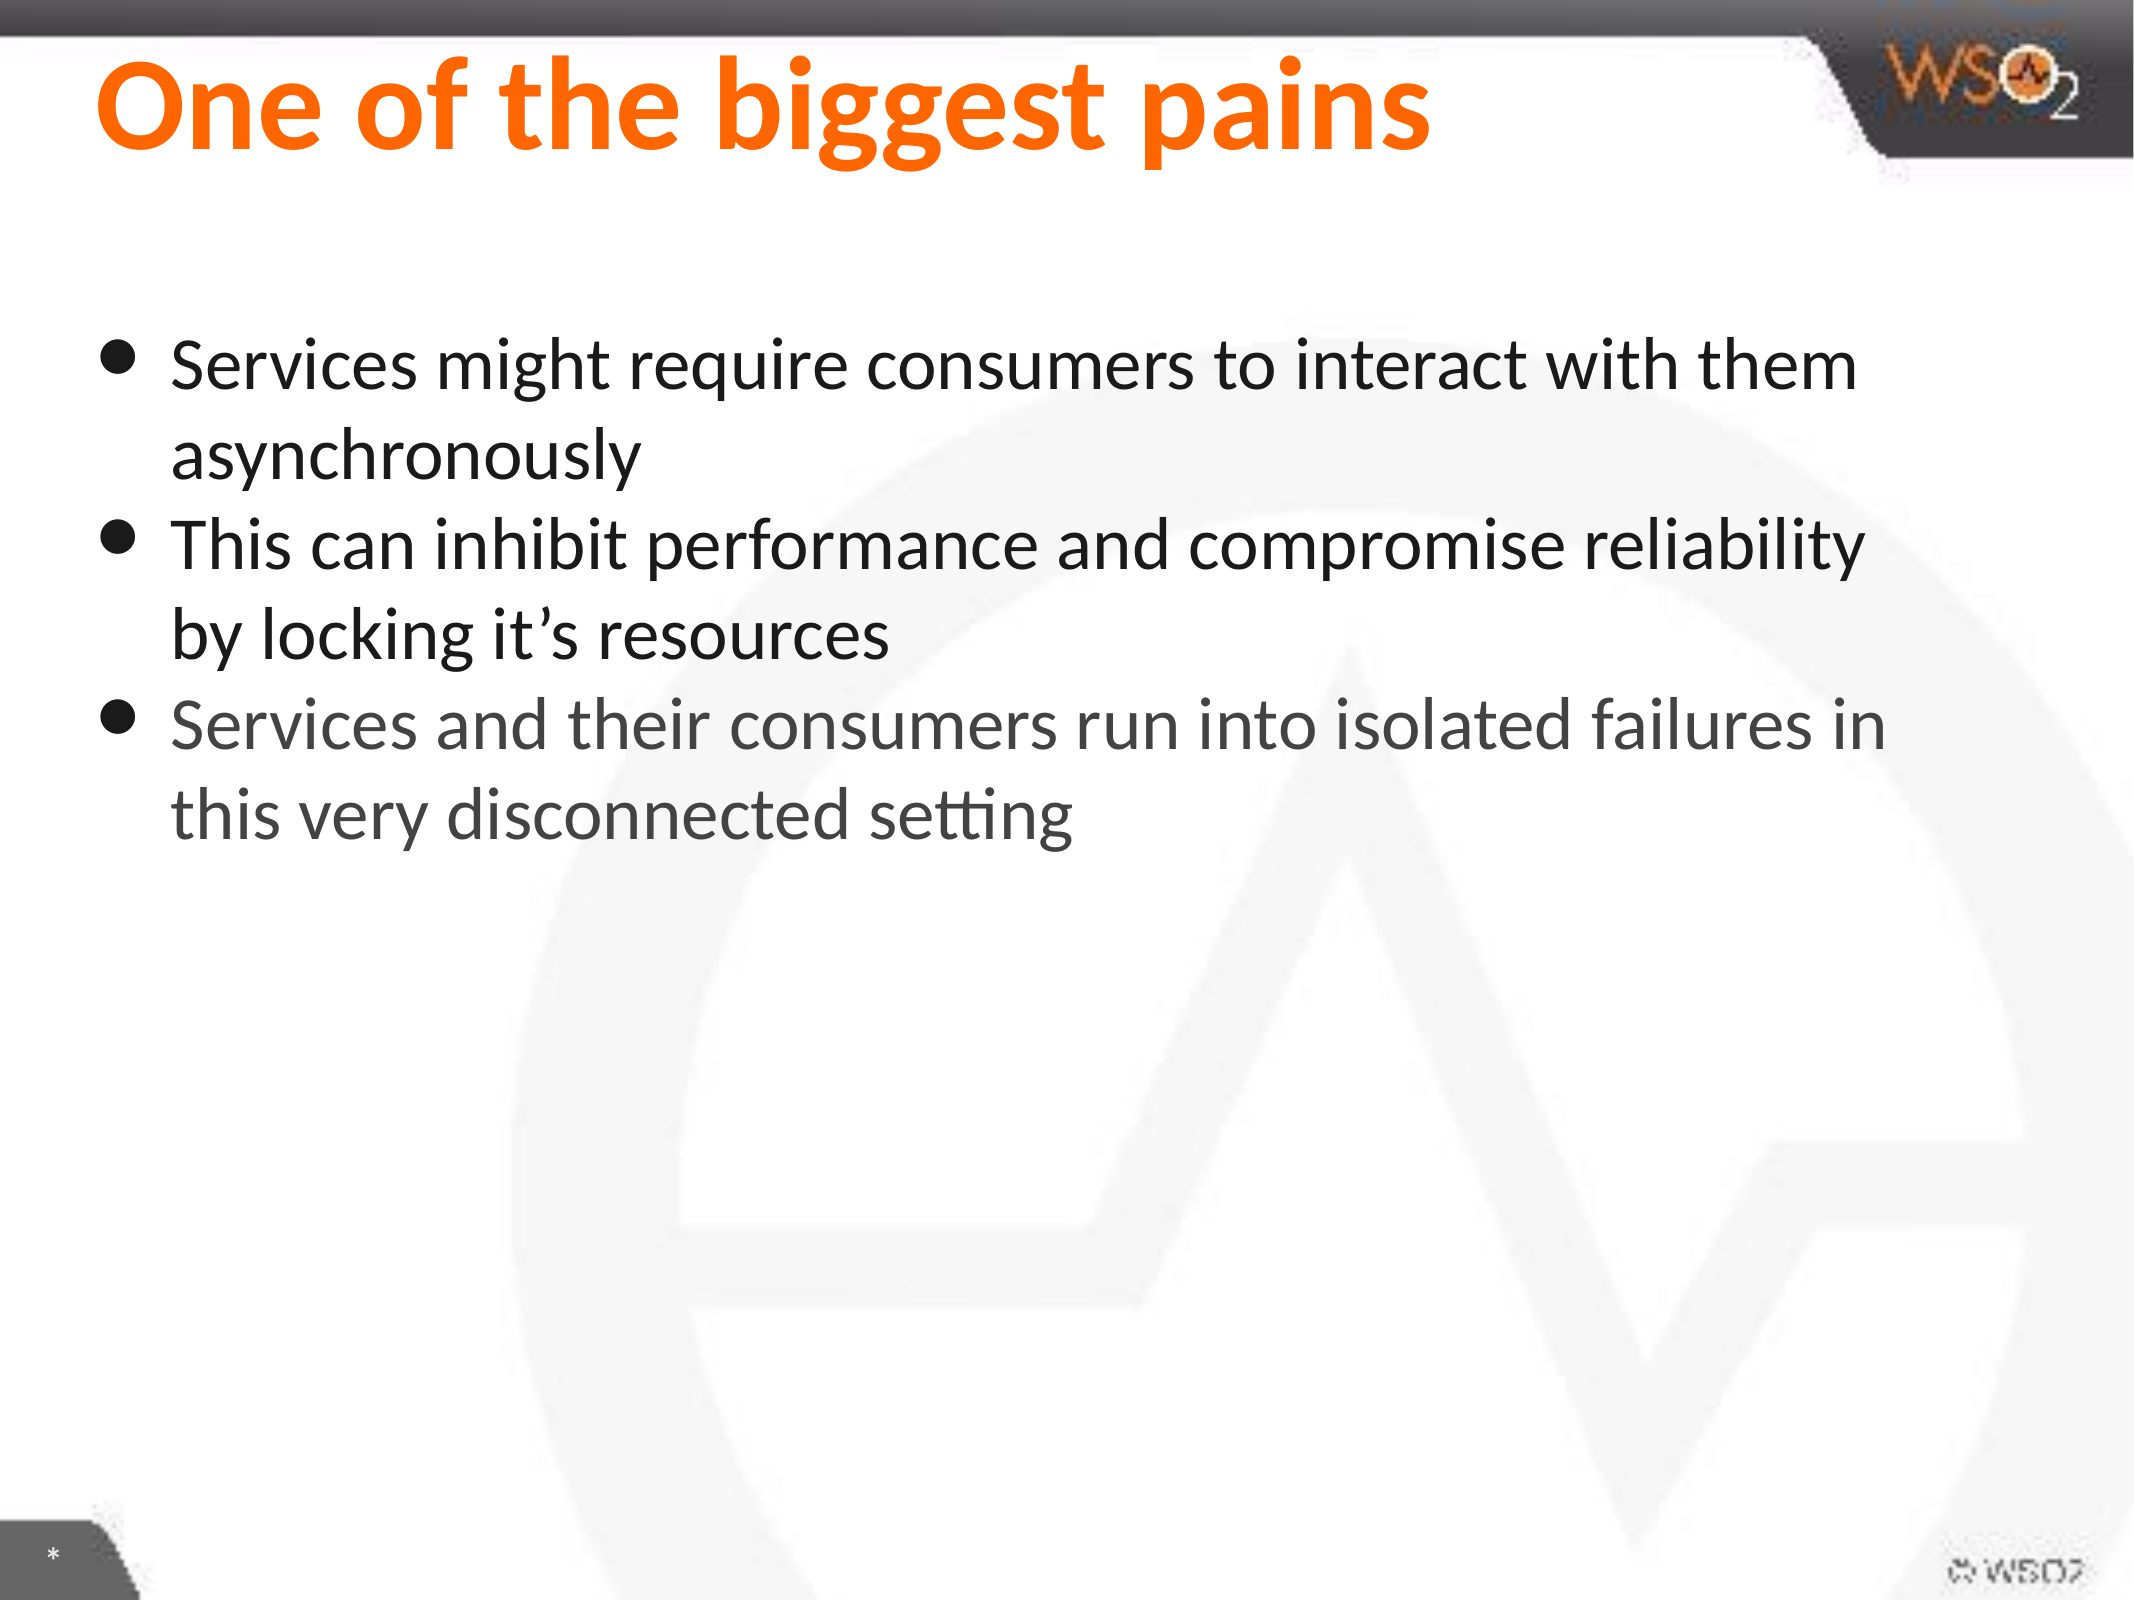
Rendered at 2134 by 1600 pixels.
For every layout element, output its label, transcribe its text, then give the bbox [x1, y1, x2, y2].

list Services might require consumers to interact with them asynchronously This can inhibit performance and compromise reliability by locking it’s resources Services and their consumers run into isolated failures in this very disconnected setting [87, 306, 1917, 1477]
picture [0, 0, 2134, 1600]
title One of the biggest pains [87, 14, 1896, 178]
text_box * [25, 1529, 82, 1592]
